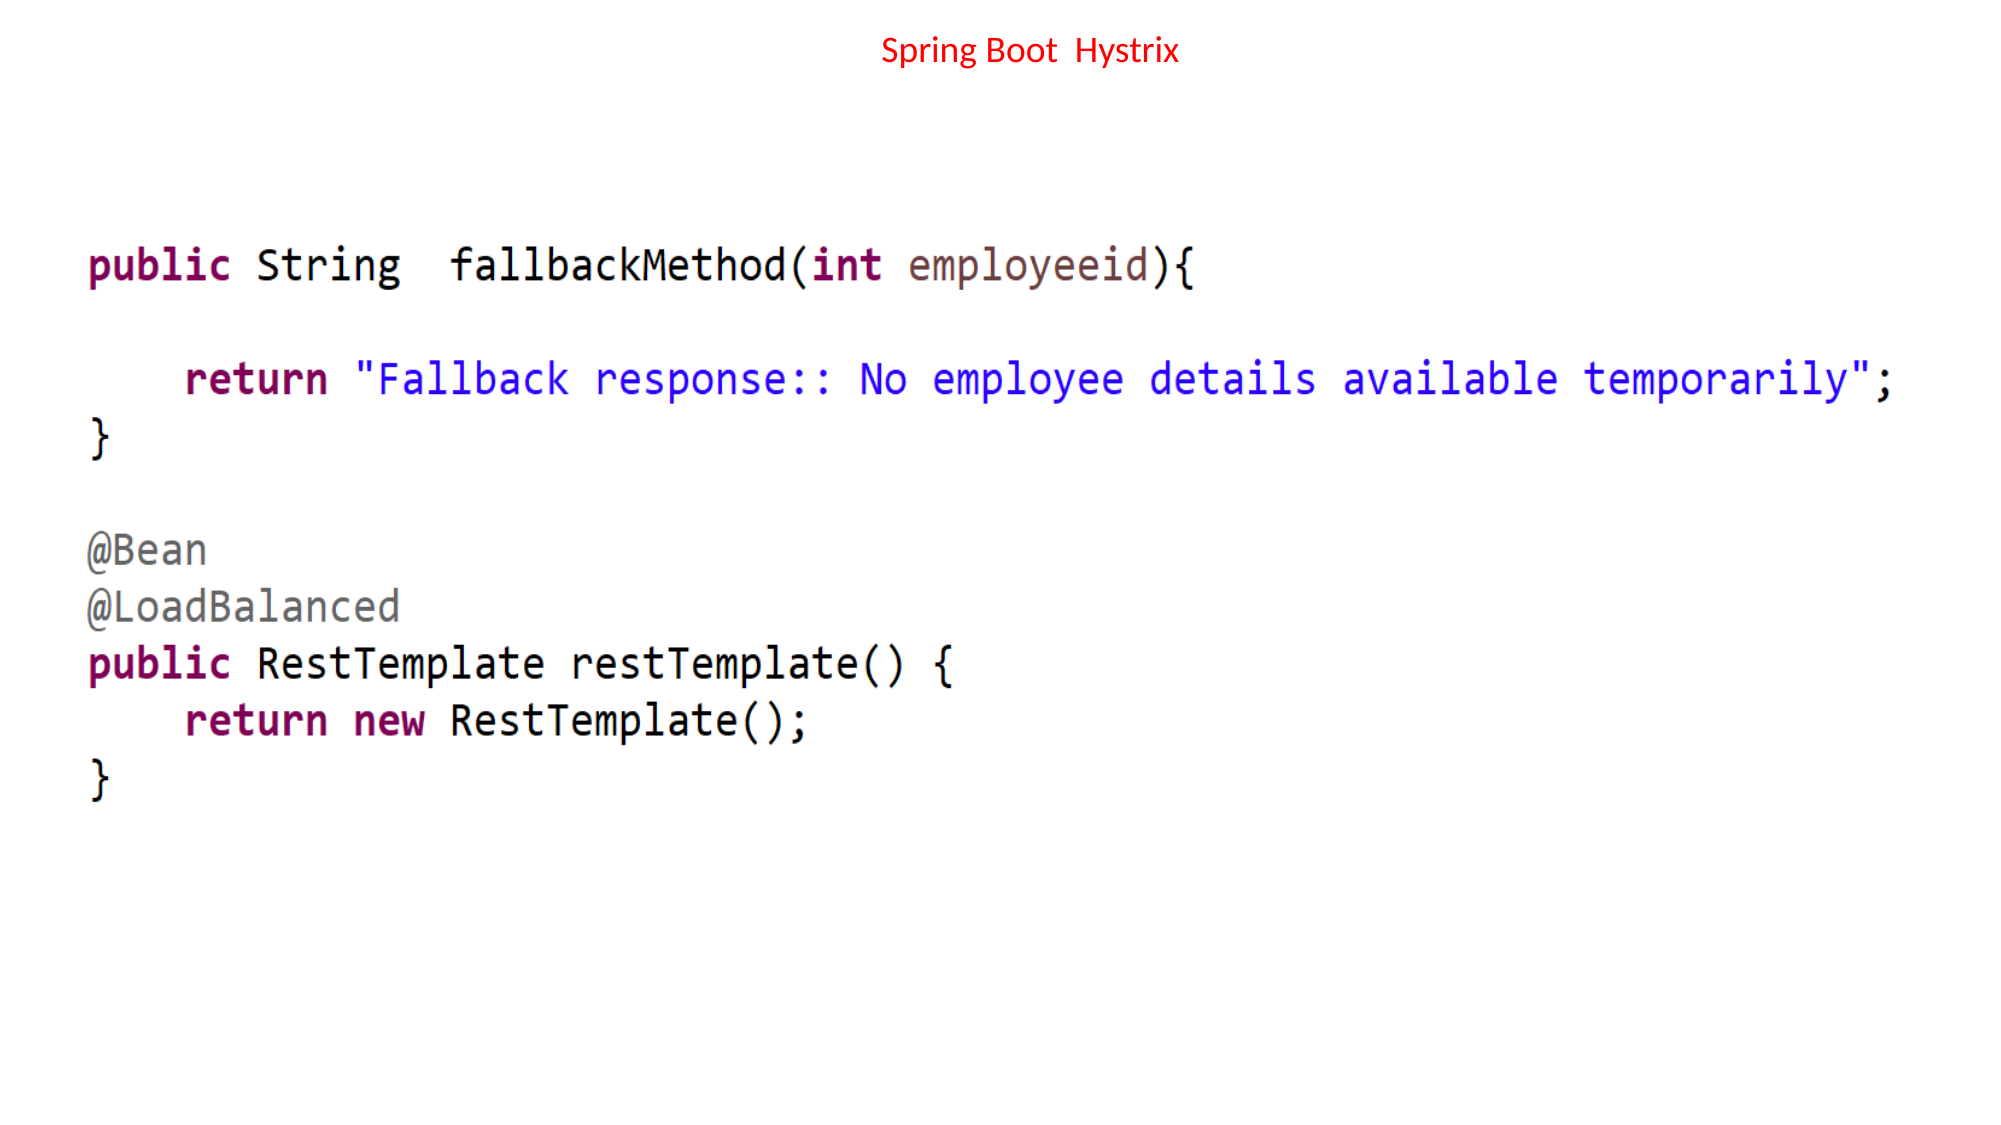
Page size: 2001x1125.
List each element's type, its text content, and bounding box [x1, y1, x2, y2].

text_box Spring Boot Hystrix [508, 0, 1552, 95]
picture [55, 225, 1950, 818]
